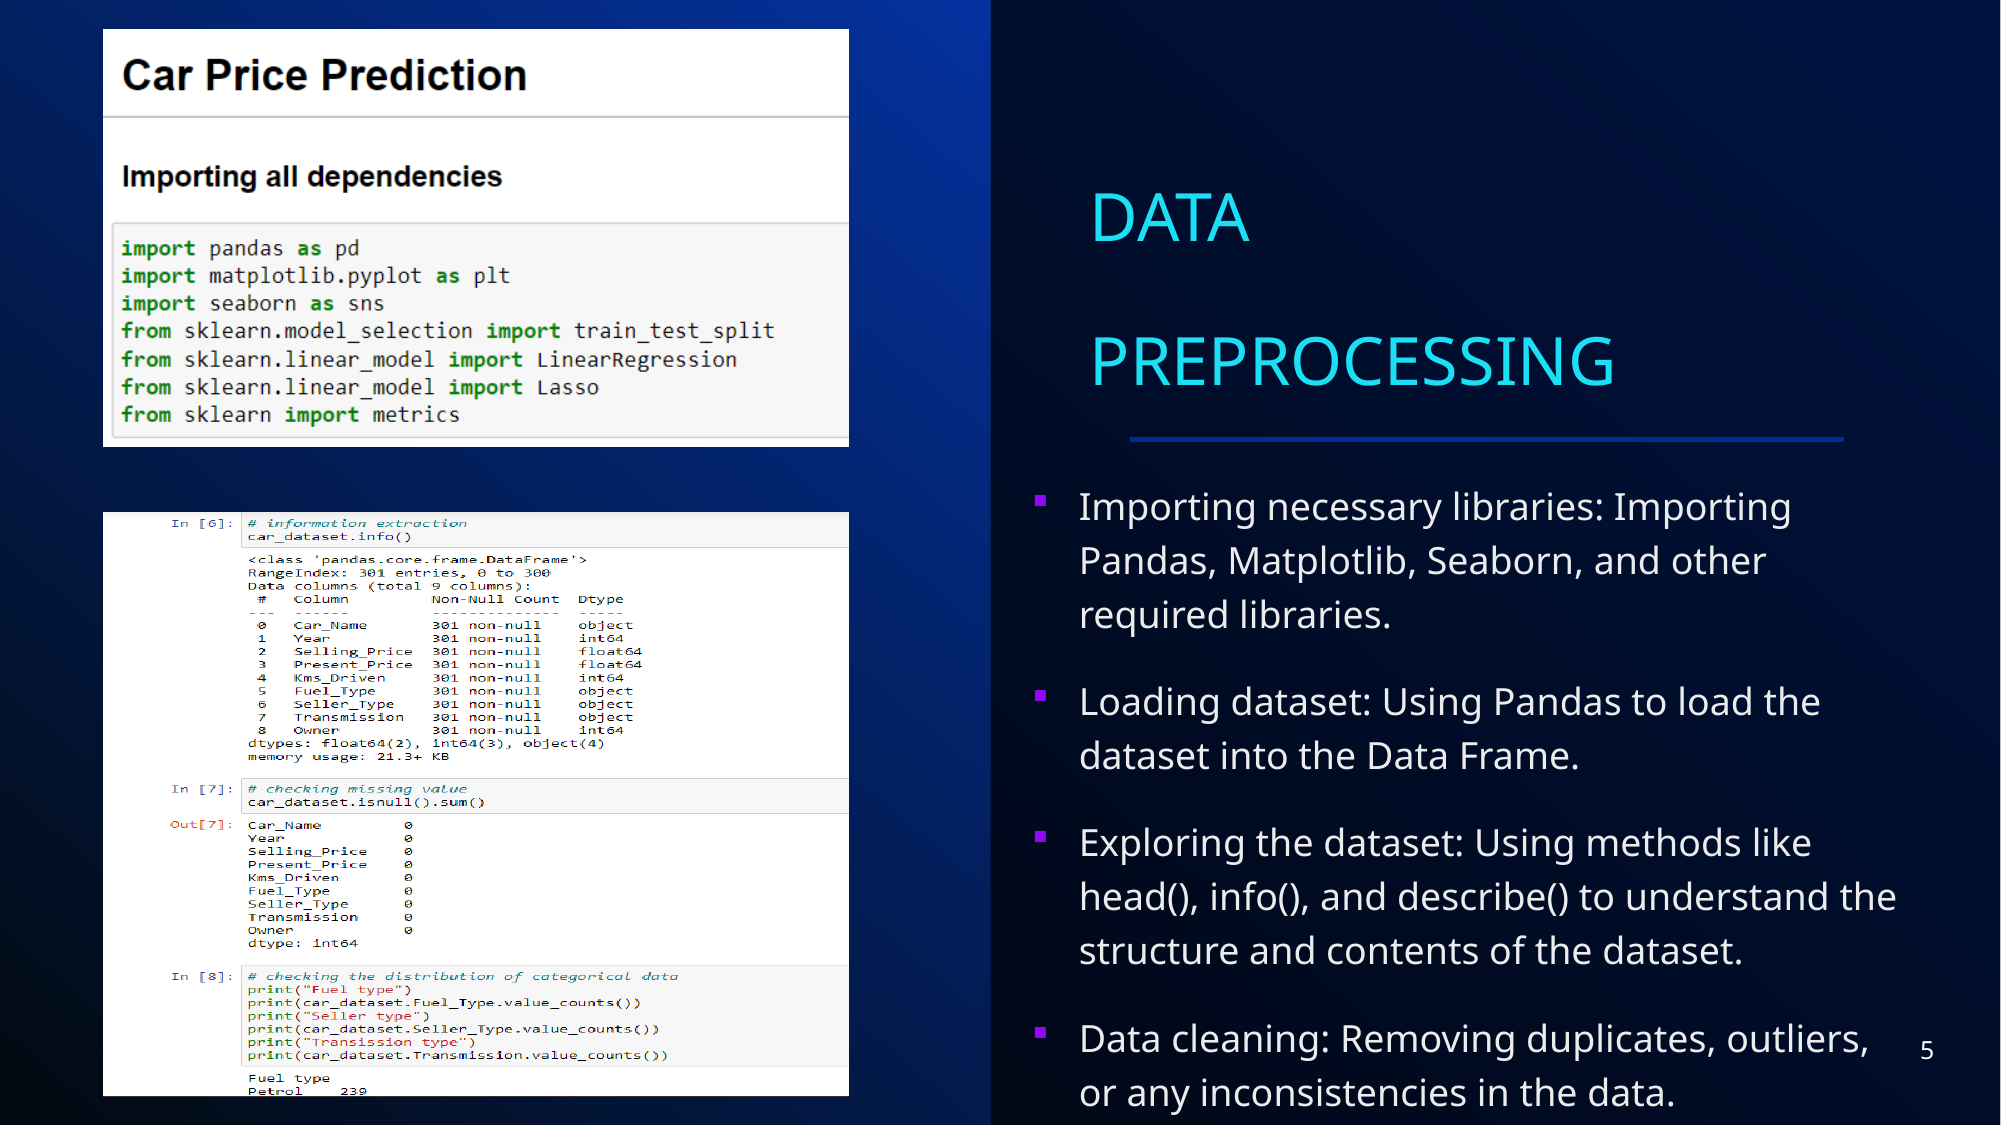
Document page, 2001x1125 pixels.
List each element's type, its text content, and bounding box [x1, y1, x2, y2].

title Data preprocessing [1074, 46, 1789, 408]
slide_number 5 [1499, 1021, 1950, 1082]
list Importing necessary libraries: Importing Pandas, Matplotlib, Seaborn, and other required libraries. Loading dataset: Using Pandas to load the dataset into the Data Frame. Exploring the dataset: Using methods like head(), info(), and describe() to understand the structure and contents of the dataset. Data cleaning: Removing duplicates, outliers, or any inconsistencies in the data. [1016, 466, 1931, 1097]
picture [103, 29, 849, 447]
picture [103, 512, 849, 1097]
